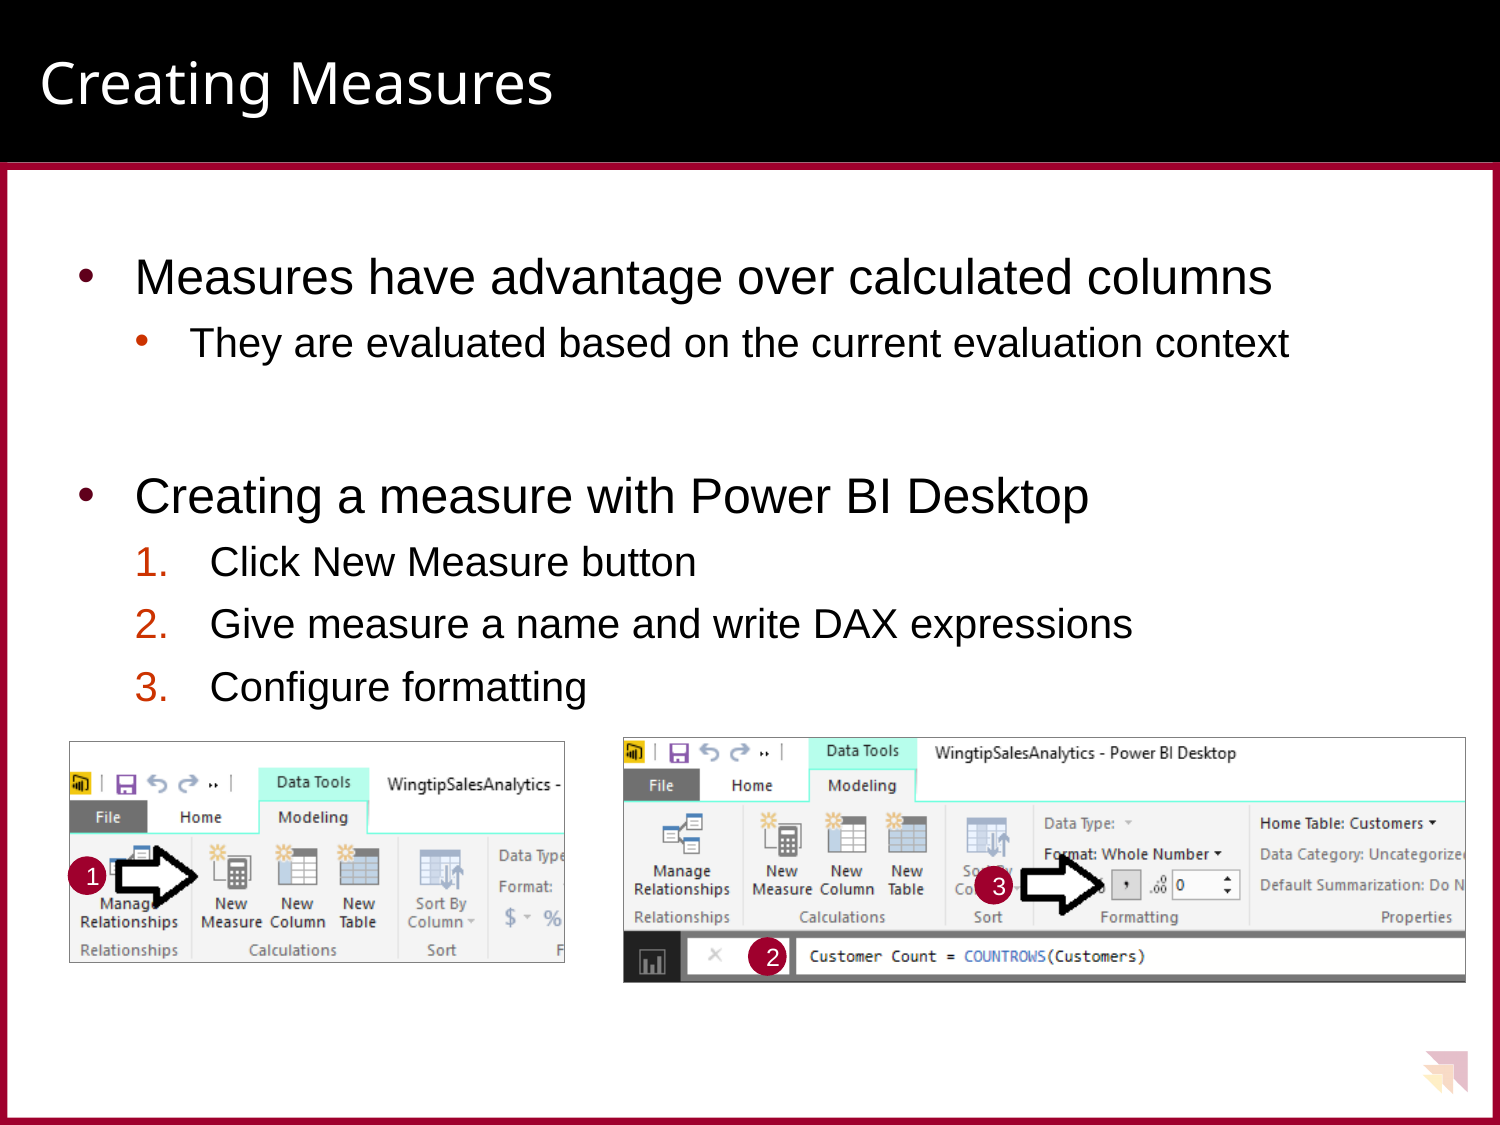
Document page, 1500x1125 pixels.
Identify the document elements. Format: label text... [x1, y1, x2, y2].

title Creating Measures [24, 12, 1438, 150]
list Measures have advantage over calculated columns They are evaluated based on the current evaluation context Creating a measure with Power BI Desktop Click New Measure button Give measure a name and write DAX expressions Configure formatting [62, 237, 1438, 1088]
picture [68, 741, 565, 963]
picture [623, 737, 1467, 983]
